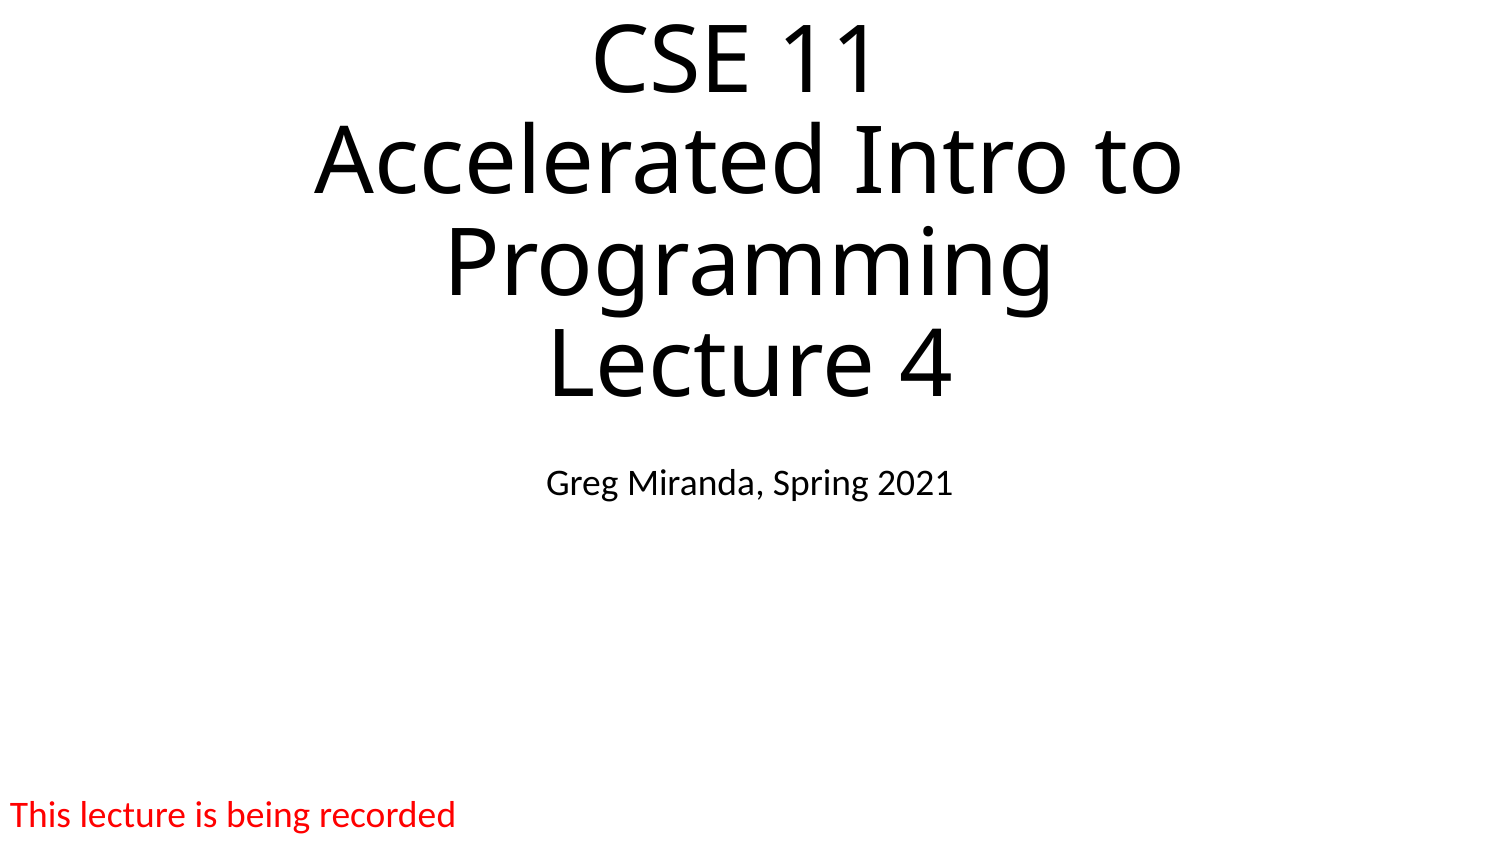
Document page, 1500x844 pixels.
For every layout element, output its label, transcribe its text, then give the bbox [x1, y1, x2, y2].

title CSE 11 Accelerated Intro to Programming Lecture 4 [0, 138, 1500, 432]
text_box This lecture is being recorded [0, 783, 472, 843]
subtitle Greg Miranda, Spring 2021 [187, 443, 1313, 647]
